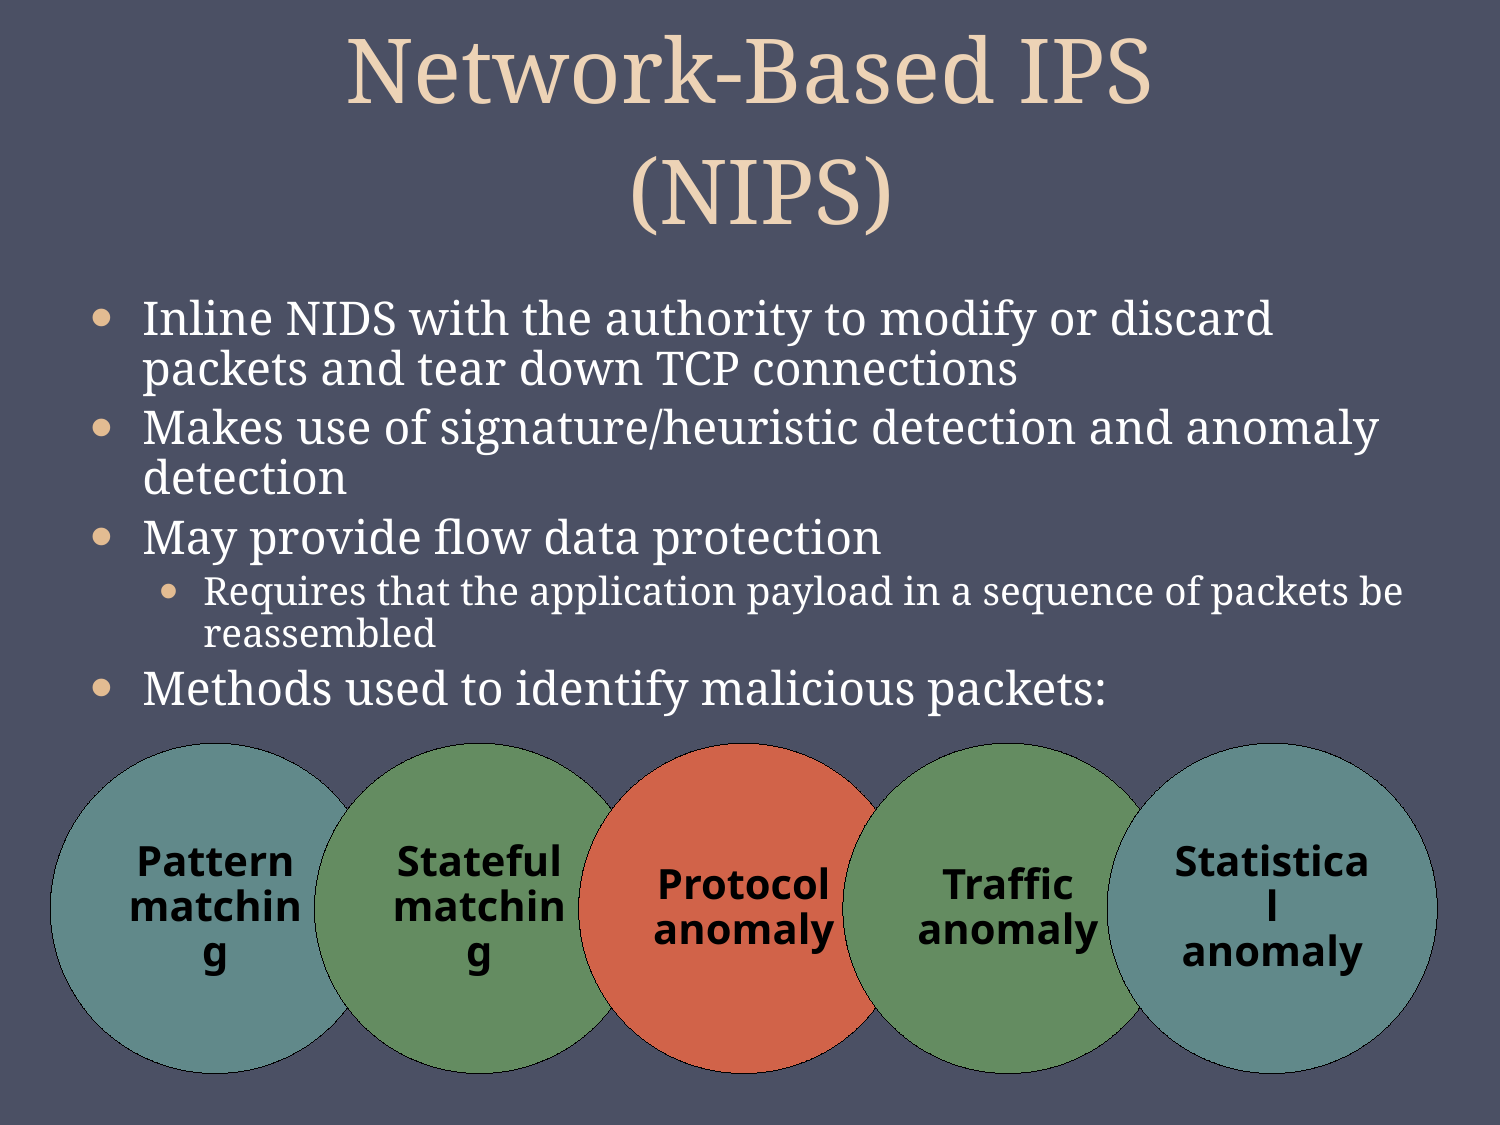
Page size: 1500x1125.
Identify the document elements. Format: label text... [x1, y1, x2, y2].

list Inline NIDS with the authority to modify or discard packets and tear down TCP connections Makes use of signature/heuristic detection and anomaly detection May provide flow data protection Requires that the application payload in a sequence of packets be reassembled Methods used to identify malicious packets: [75, 287, 1425, 573]
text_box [49, 574, 1438, 1125]
title Network-Based IPS (NIPS) [0, 0, 1500, 250]
